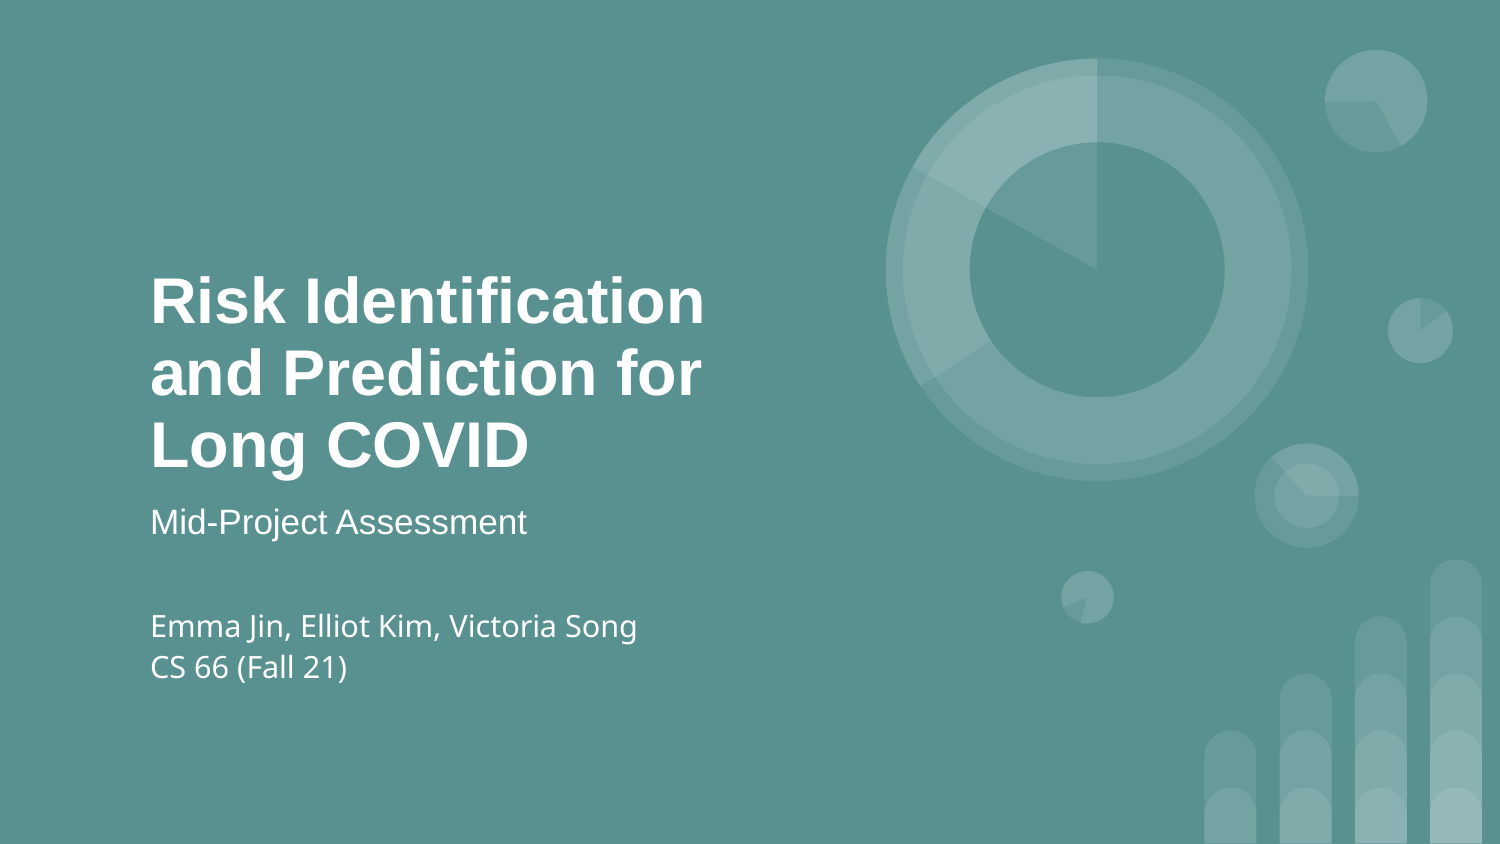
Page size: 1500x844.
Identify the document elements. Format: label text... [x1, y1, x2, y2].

title Risk Identification and Prediction for Long COVID Mid-Project Assessment [135, 234, 804, 572]
subtitle Emma Jin, Elliot Kim, Victoria Song CS 66 (Fall 21) [135, 589, 834, 704]
